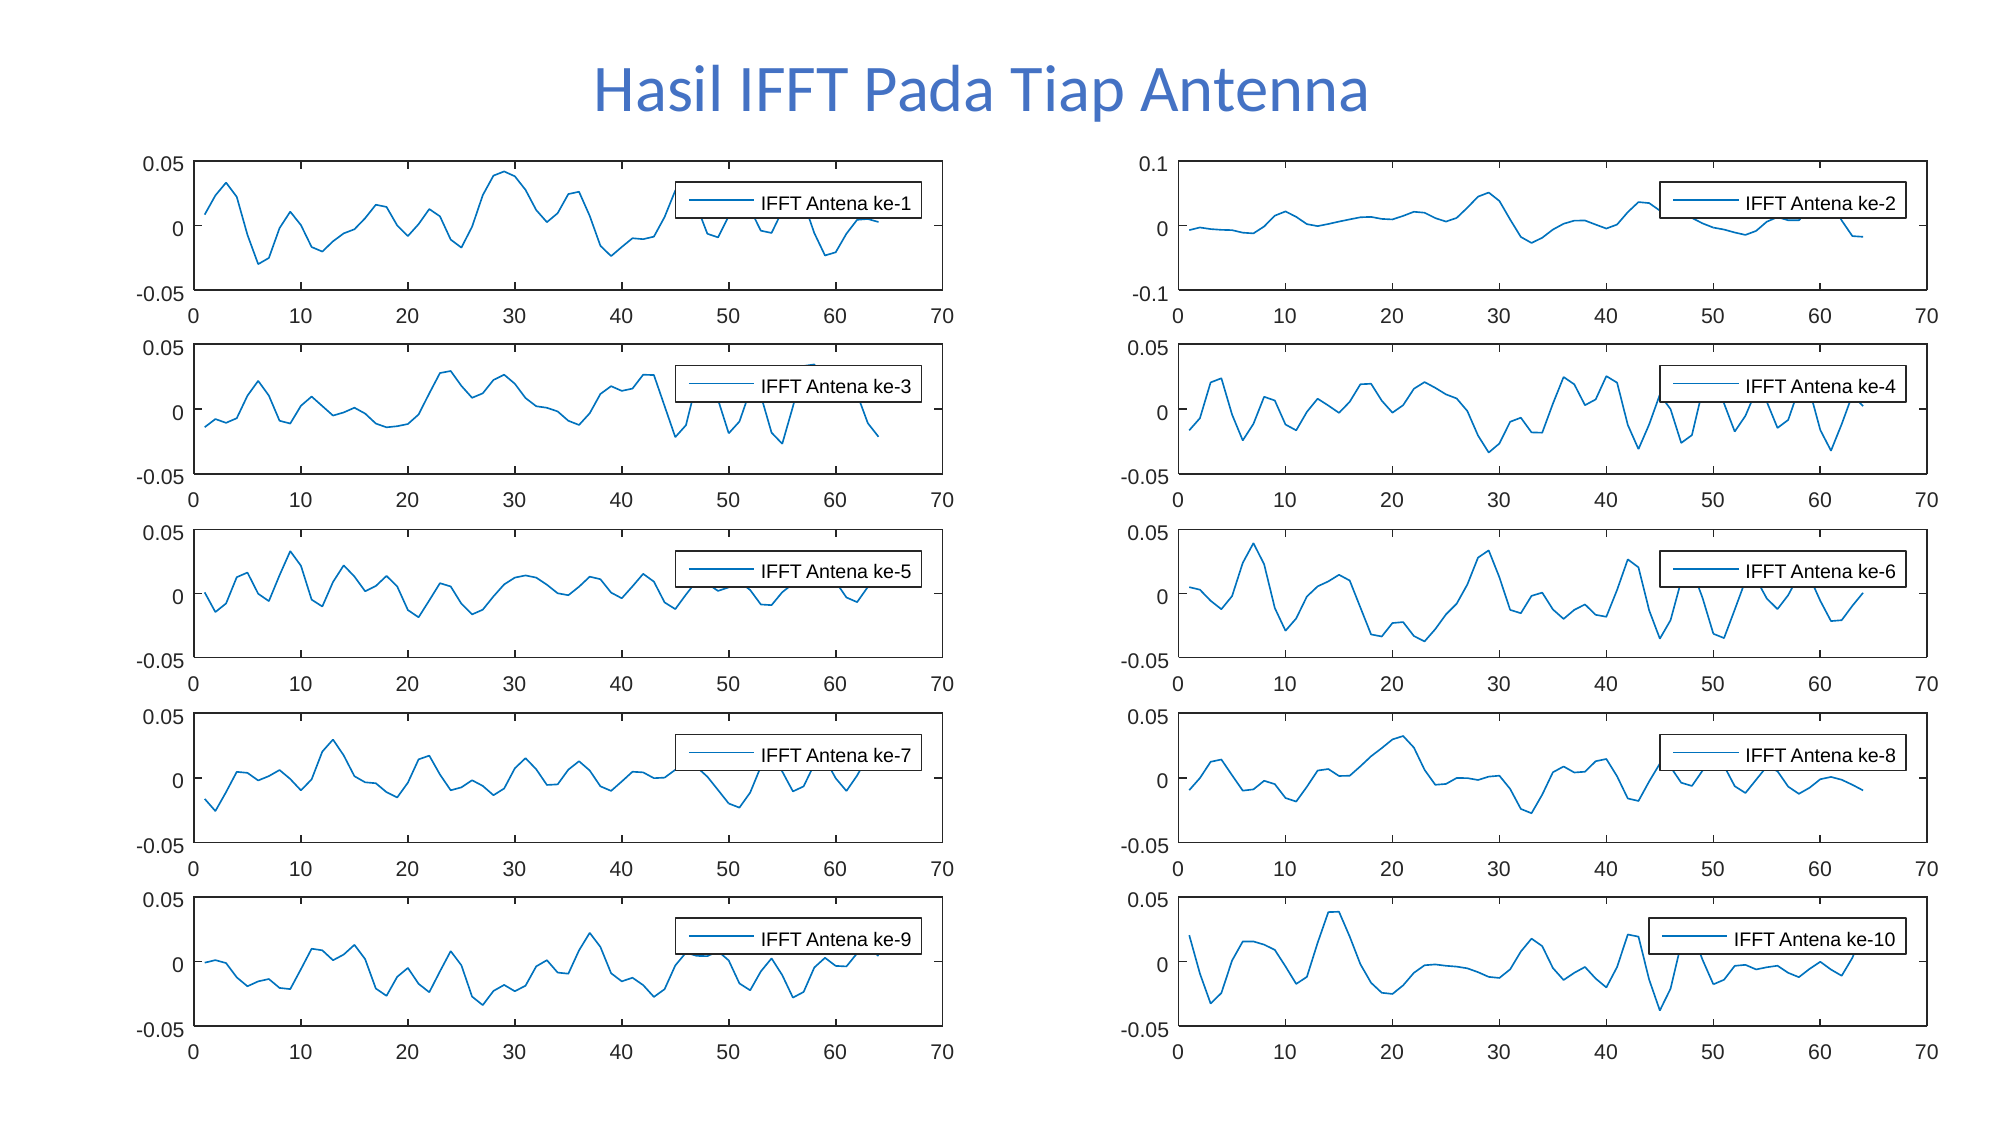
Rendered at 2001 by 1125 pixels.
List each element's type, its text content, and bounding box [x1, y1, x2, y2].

text_box Hasil IFFT Pada Tiap Antenna [578, 37, 1387, 133]
picture [106, 133, 1969, 1088]
